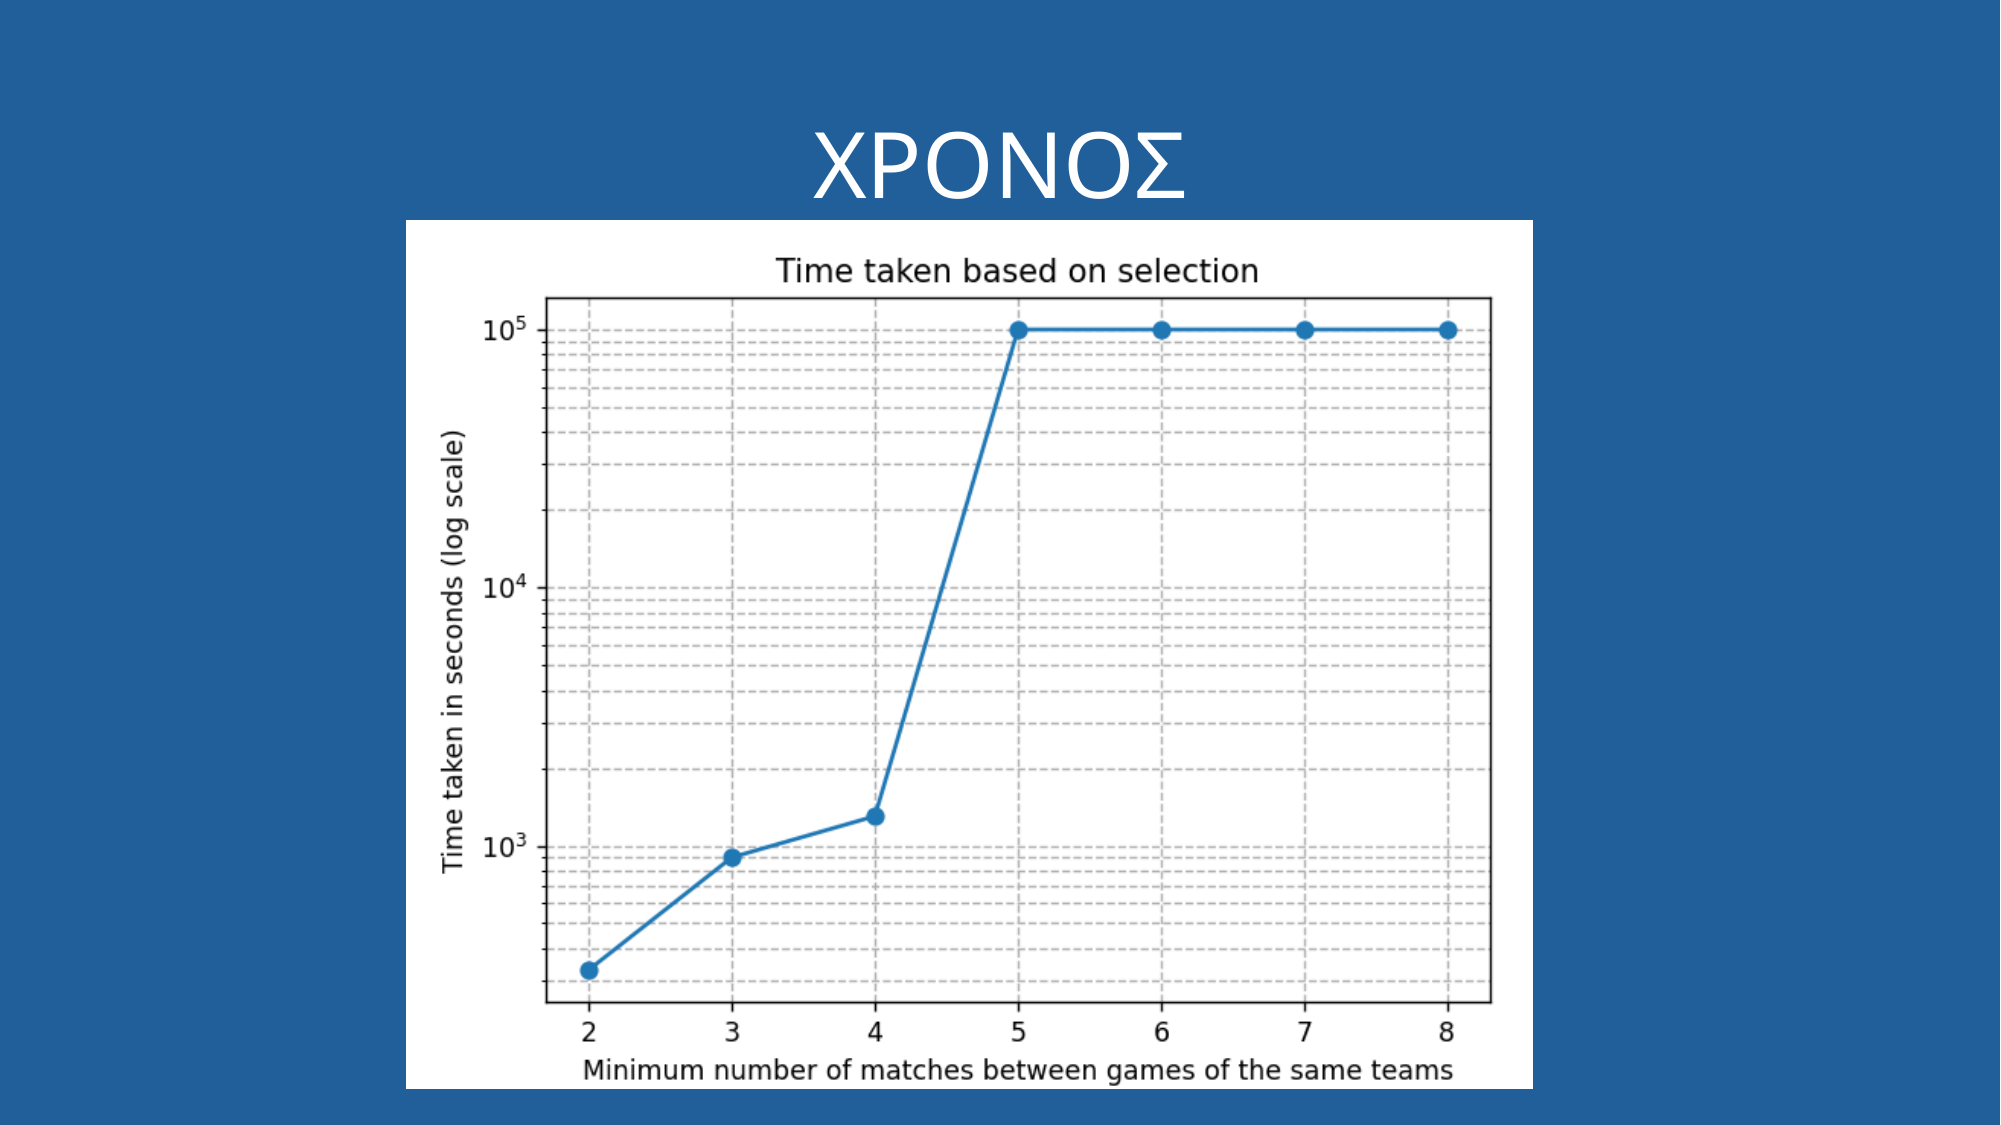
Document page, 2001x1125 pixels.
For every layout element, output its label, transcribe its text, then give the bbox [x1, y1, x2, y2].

title ΧΡΟΝΟΣ [137, 59, 1863, 278]
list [405, 219, 1534, 1089]
